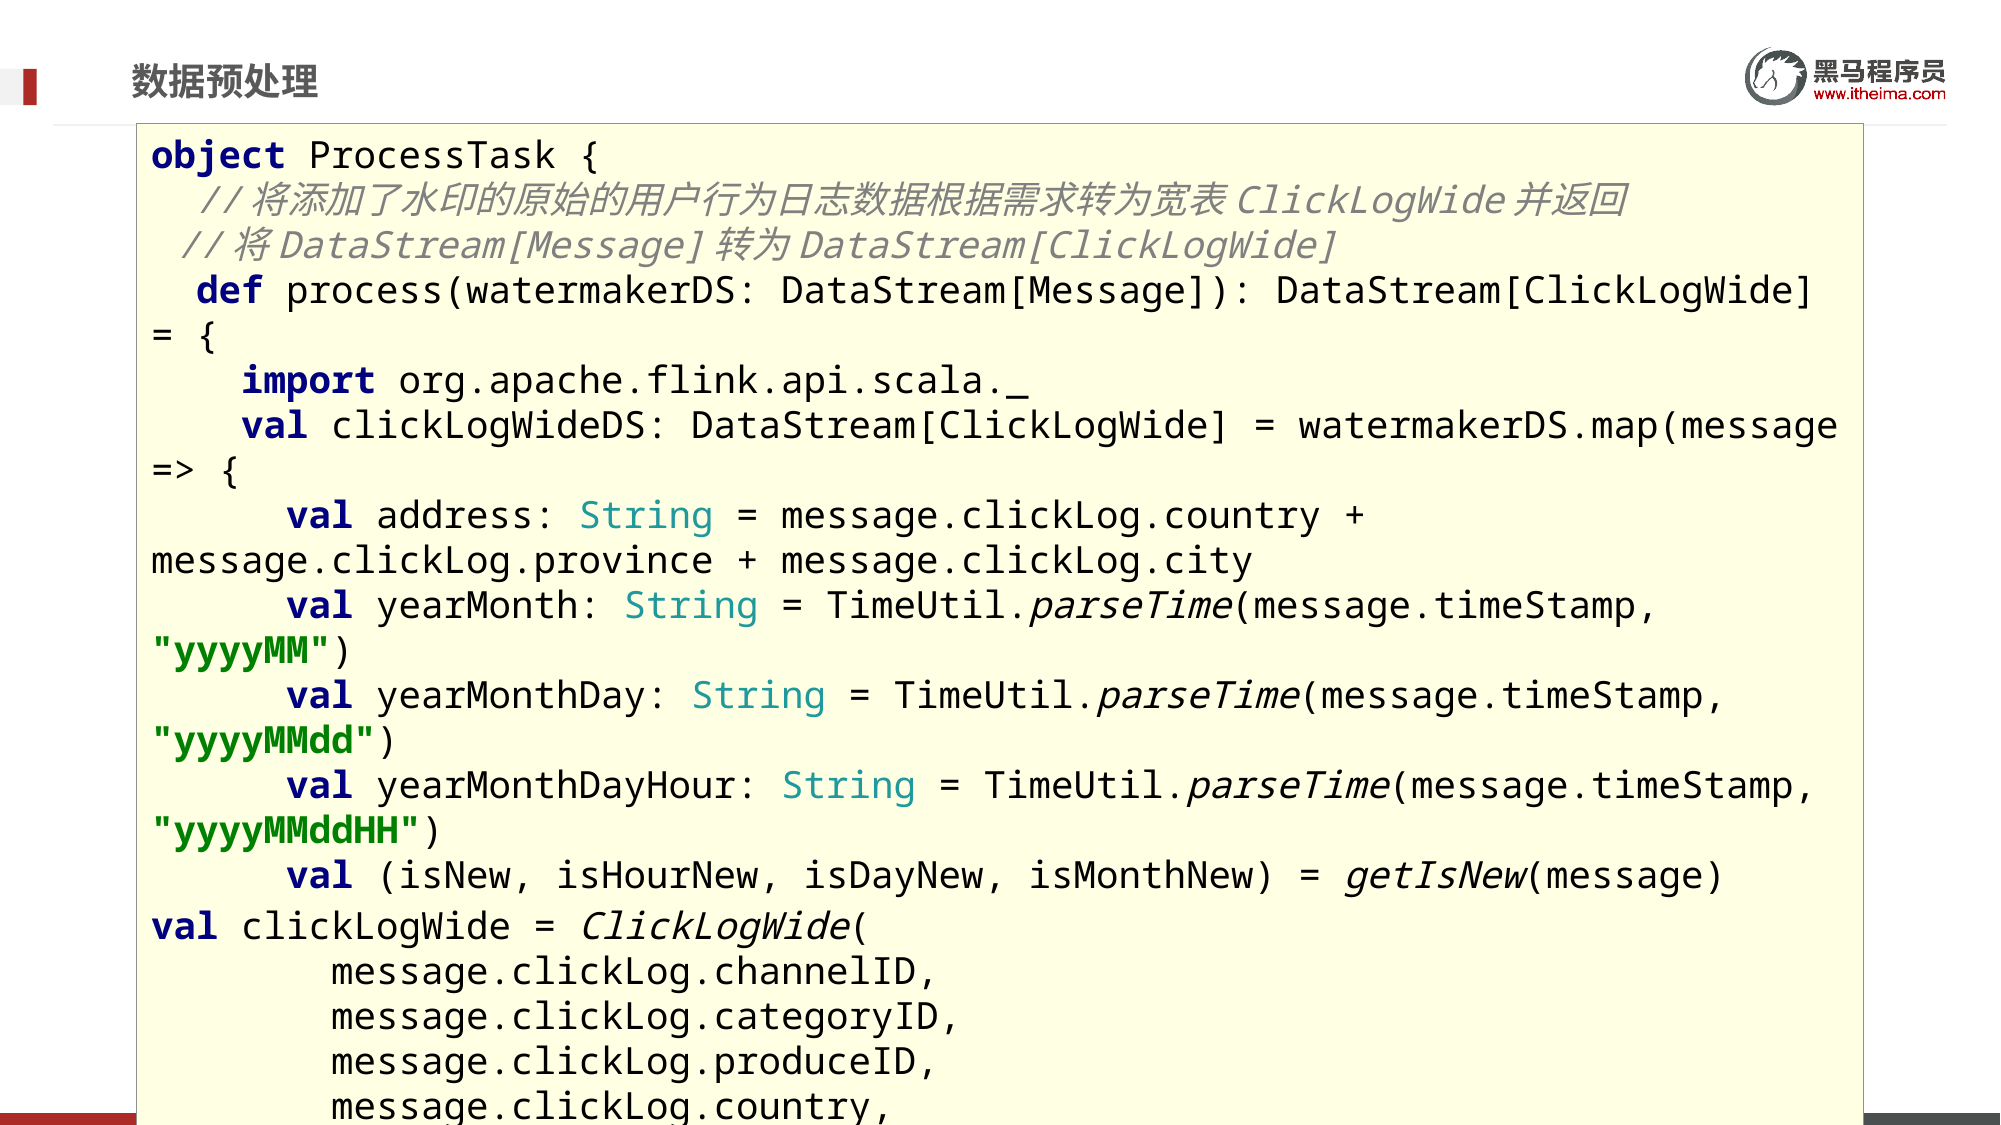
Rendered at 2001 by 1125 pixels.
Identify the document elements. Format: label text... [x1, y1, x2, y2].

text_box object ProcessTask { //将添加了水印的原始的用户行为日志数据根据需求转为宽表ClickLogWide并返回 //将DataStream[Message]转为DataStream[ClickLogWide] def process(watermakerDS: DataStream[Message]): DataStream[ClickLogWide] = { import org.apache.flink.api.scala._ val clickLogWideDS: DataStream[ClickLogWide] = watermakerDS.map(message => { val address: String = message.clickLog.country + message.clickLog.province + message.clickLog.city val yearMonth: String = TimeUtil.parseTime(message.timeStamp, "yyyyMM") val yearMonthDay: String = TimeUtil.parseTime(message.timeStamp, "yyyyMMdd") val yearMonthDayHour: String = TimeUtil.parseTime(message.timeStamp, "yyyyMMddHH") val (isNew, isHourNew, isDayNew, isMonthNew) = getIsNew(message) val clickLogWide = ClickLogWide( message.clickLog.channelID, message.clickLog.categoryID, message.clickLog.produceID, message.clickLog.country, message.clickLog.province, message.clickLog.city, message.clickLog.network, [136, 123, 1864, 1125]
title 数据预处理 [116, 38, 1556, 124]
picture [1744, 46, 1946, 106]
